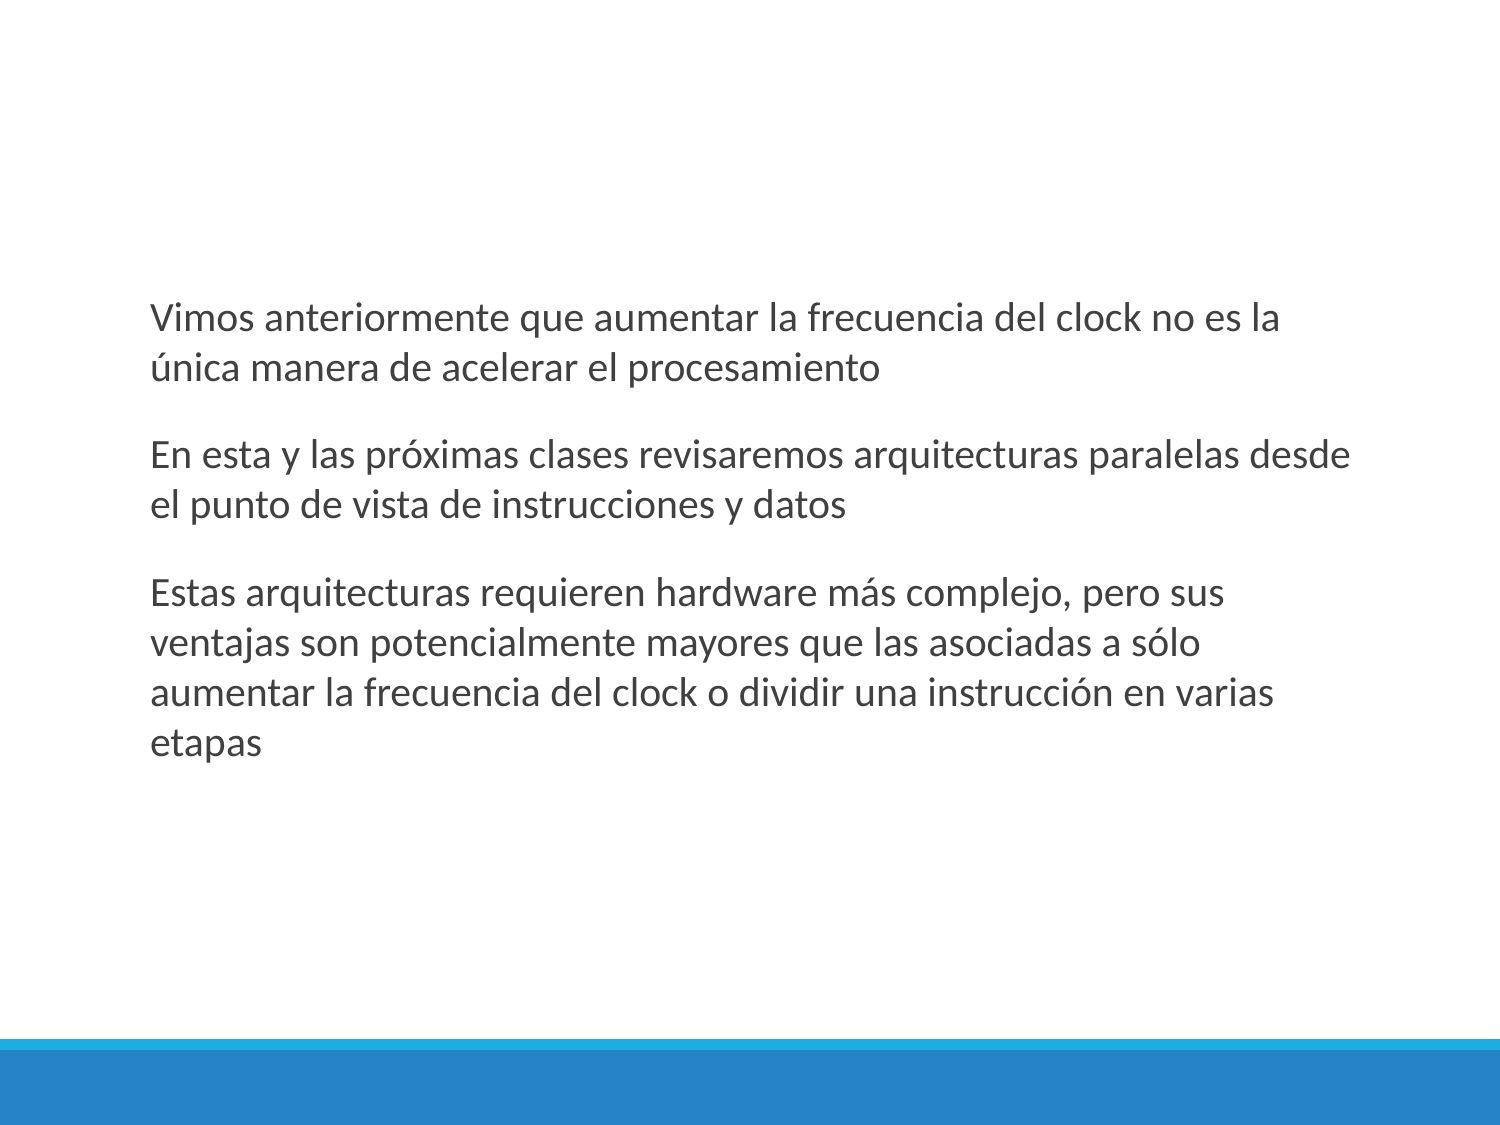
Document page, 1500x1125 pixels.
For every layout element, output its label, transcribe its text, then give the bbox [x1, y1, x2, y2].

list Vimos anteriormente que aumentar la frecuencia del clock no es la única manera de acelerar el procesamiento En esta y las próximas clases revisaremos arquitecturas paralelas desde el punto de vista de instrucciones y datos Estas arquitecturas requieren hardware más complejo, pero sus ventajas son potencialmente mayores que las asociadas a sólo aumentar la frecuencia del clock o dividir una instrucción en varias etapas [135, 47, 1373, 1008]
